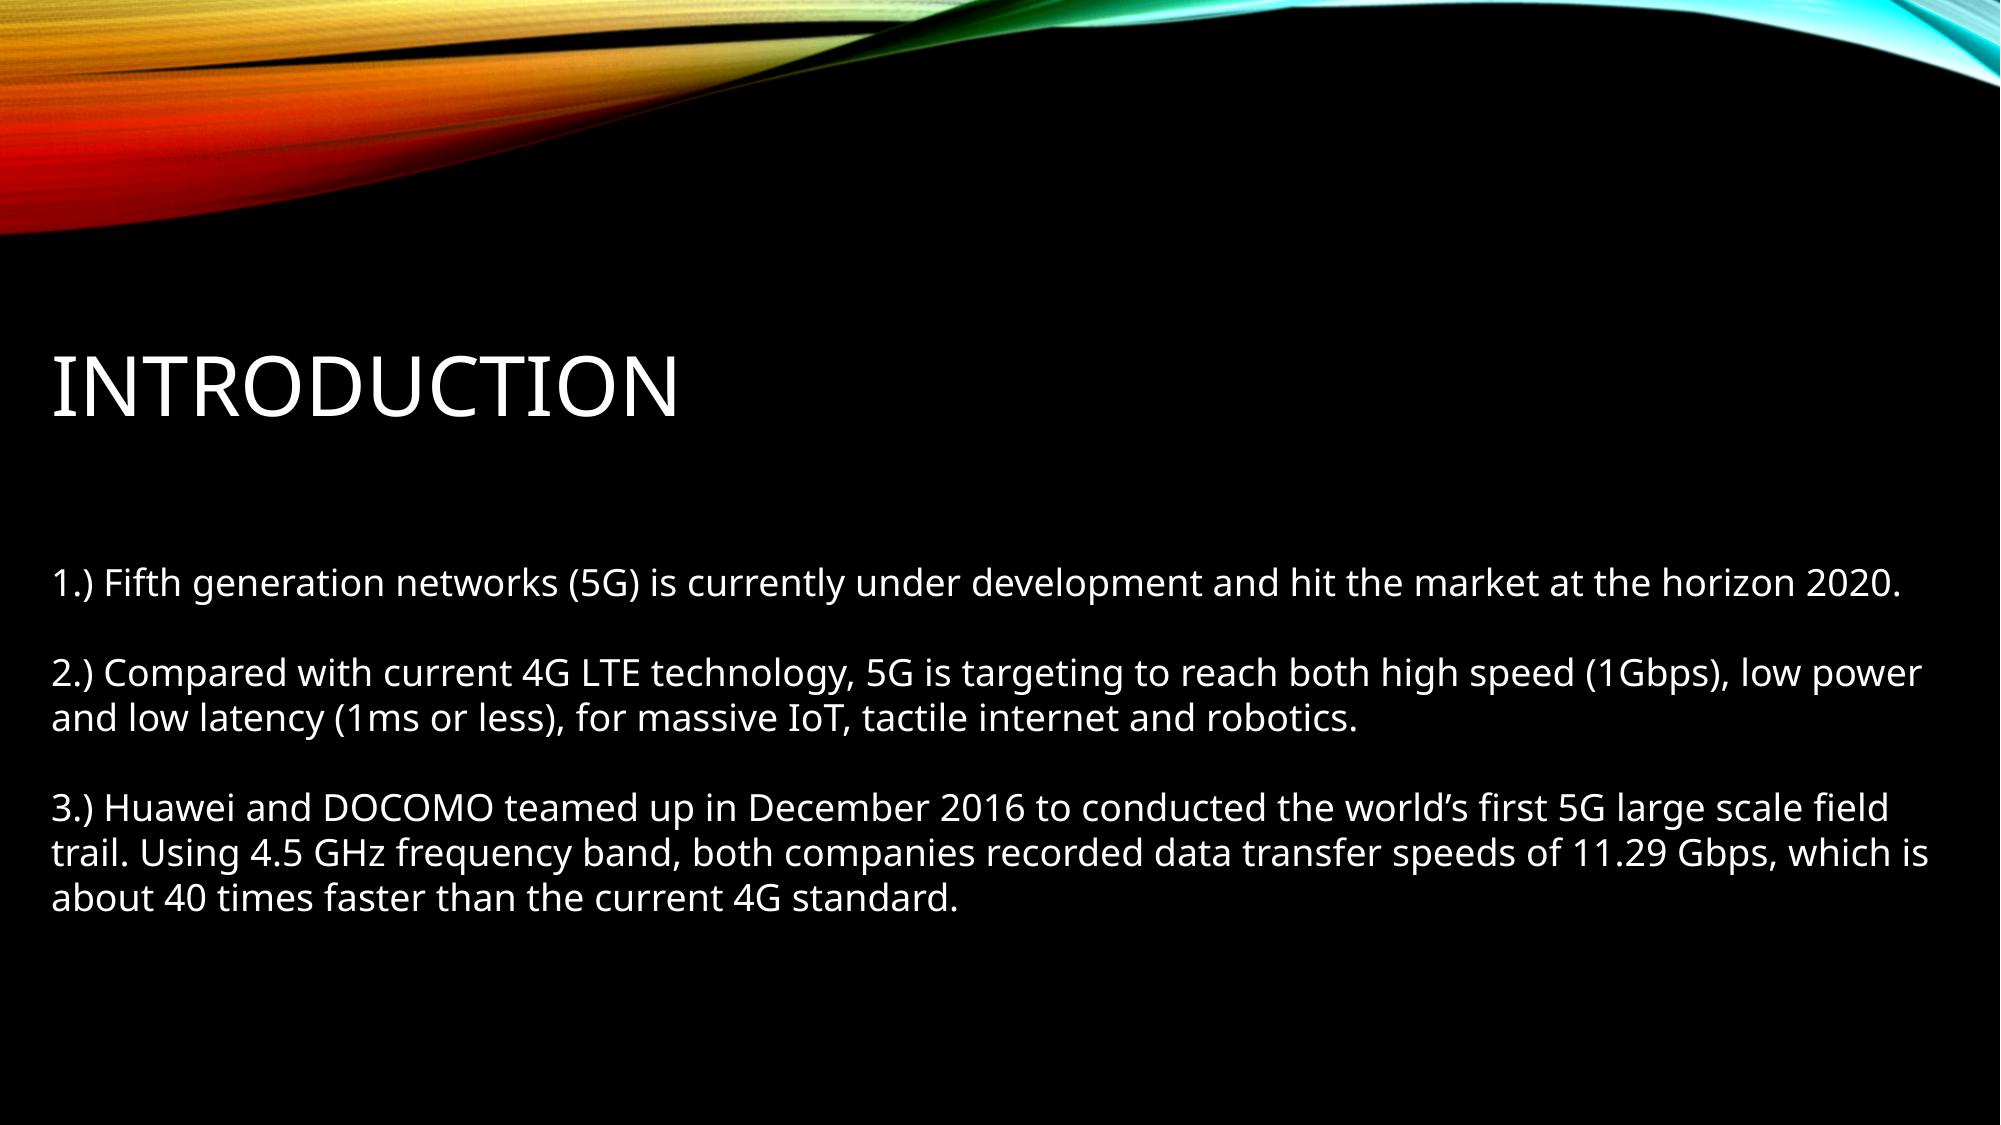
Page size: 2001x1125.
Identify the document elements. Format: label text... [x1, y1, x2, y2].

picture [0, 0, 2000, 237]
text_box 1.) Fifth generation networks (5G) is currently under development and hit the market at the horizon 2020. 2.) Compared with current 4G LTE technology, 5G is targeting to reach both high speed (1Gbps), low power and low latency (1ms or less), for massive IoT, tactile internet and robotics. 3.) Huawei and DOCOMO teamed up in December 2016 to conducted the world’s first 5G large scale field trail. Using 4.5 GHz frequency band, both companies recorded data transfer speeds of 11.29 Gbps, which is about 40 times faster than the current 4G standard. [36, 551, 1955, 1017]
title INTRODUCTION [36, 283, 1449, 497]
